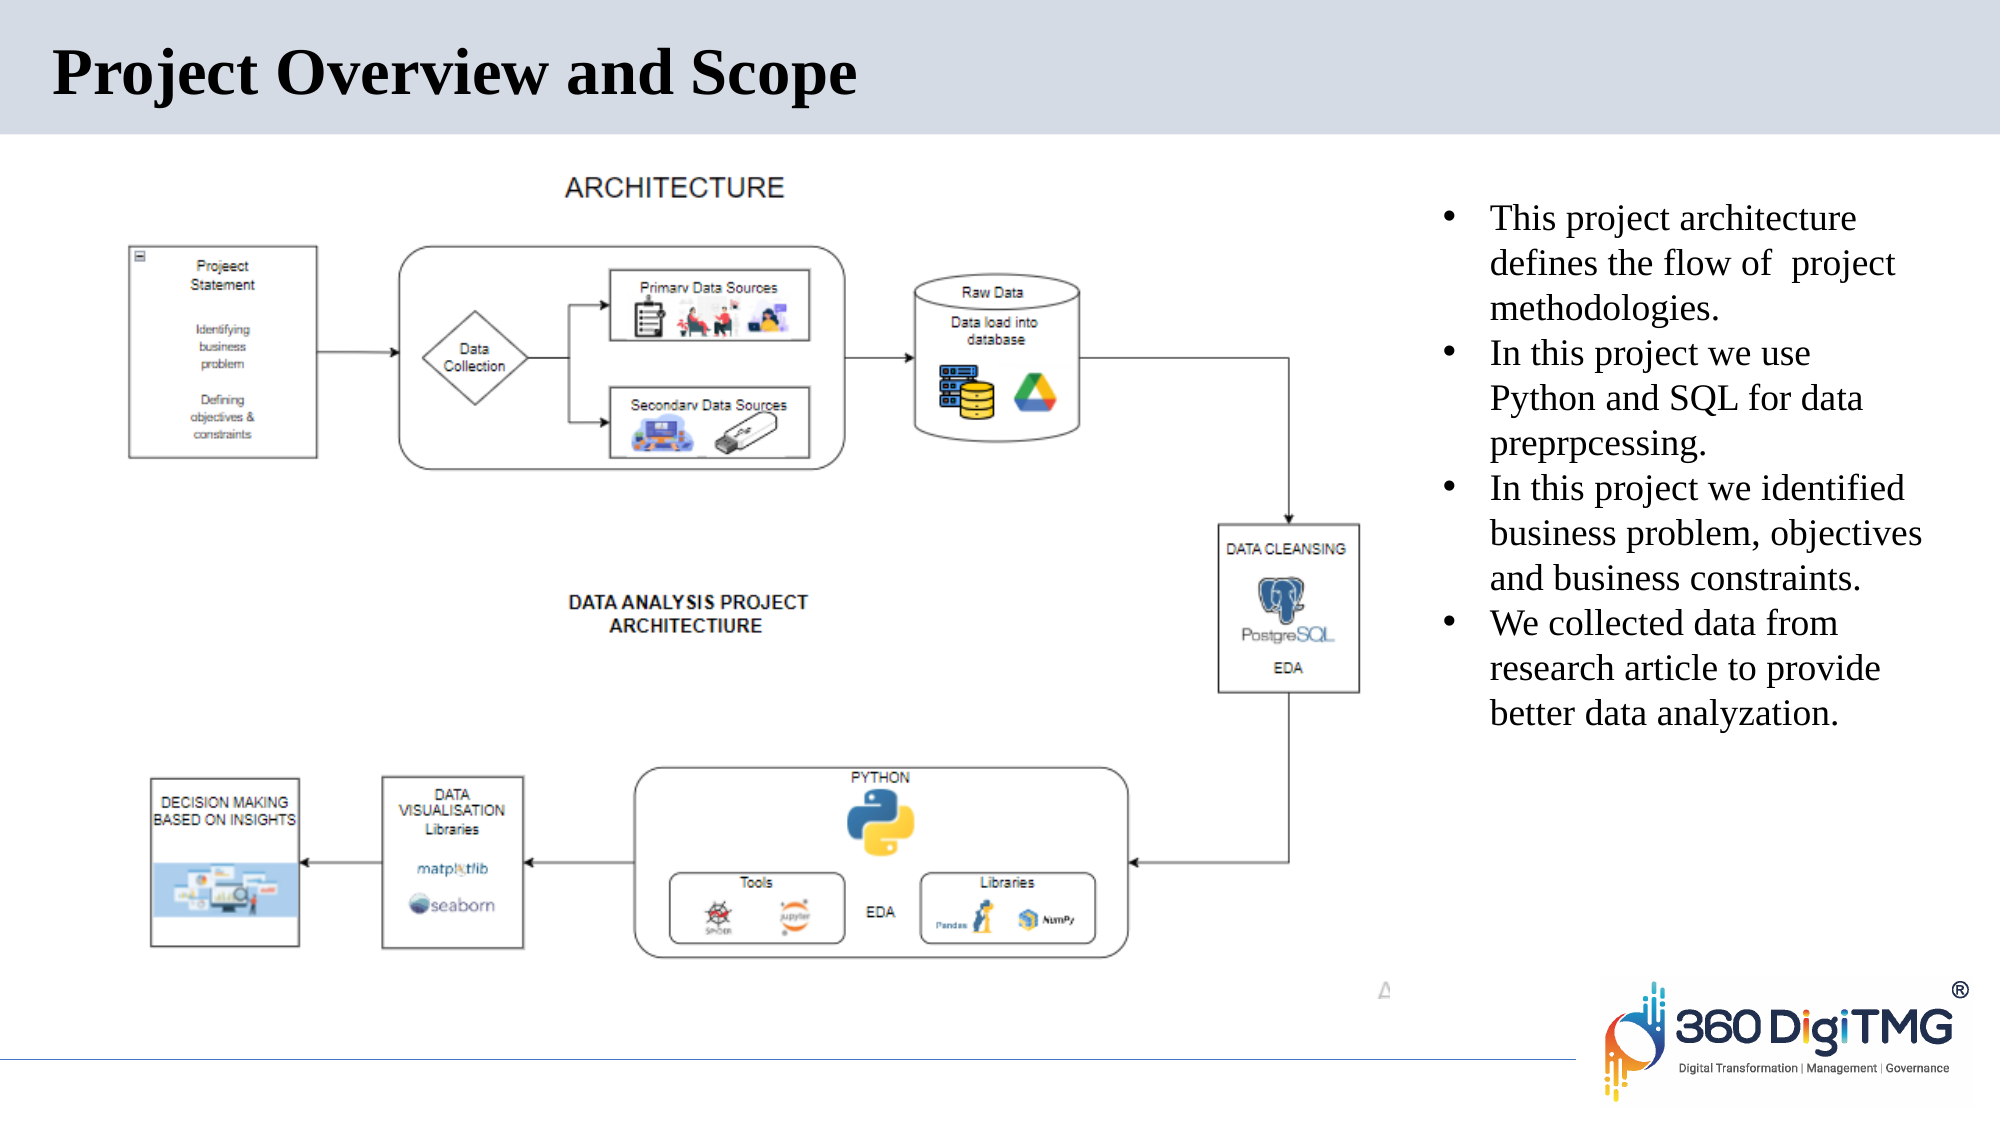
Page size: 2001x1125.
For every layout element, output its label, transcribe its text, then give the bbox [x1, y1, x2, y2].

text_box This project architecture defines the flow of project methodologies. In this project we use Python and SQL for data preprpcessing. In this project we identified business problem, objectives and business constraints. We collected data from research article to provide better data analyzation. [1428, 185, 1943, 741]
picture [105, 154, 1390, 999]
picture [1599, 975, 1974, 1108]
title Project Overview and Scope [37, 29, 1763, 117]
